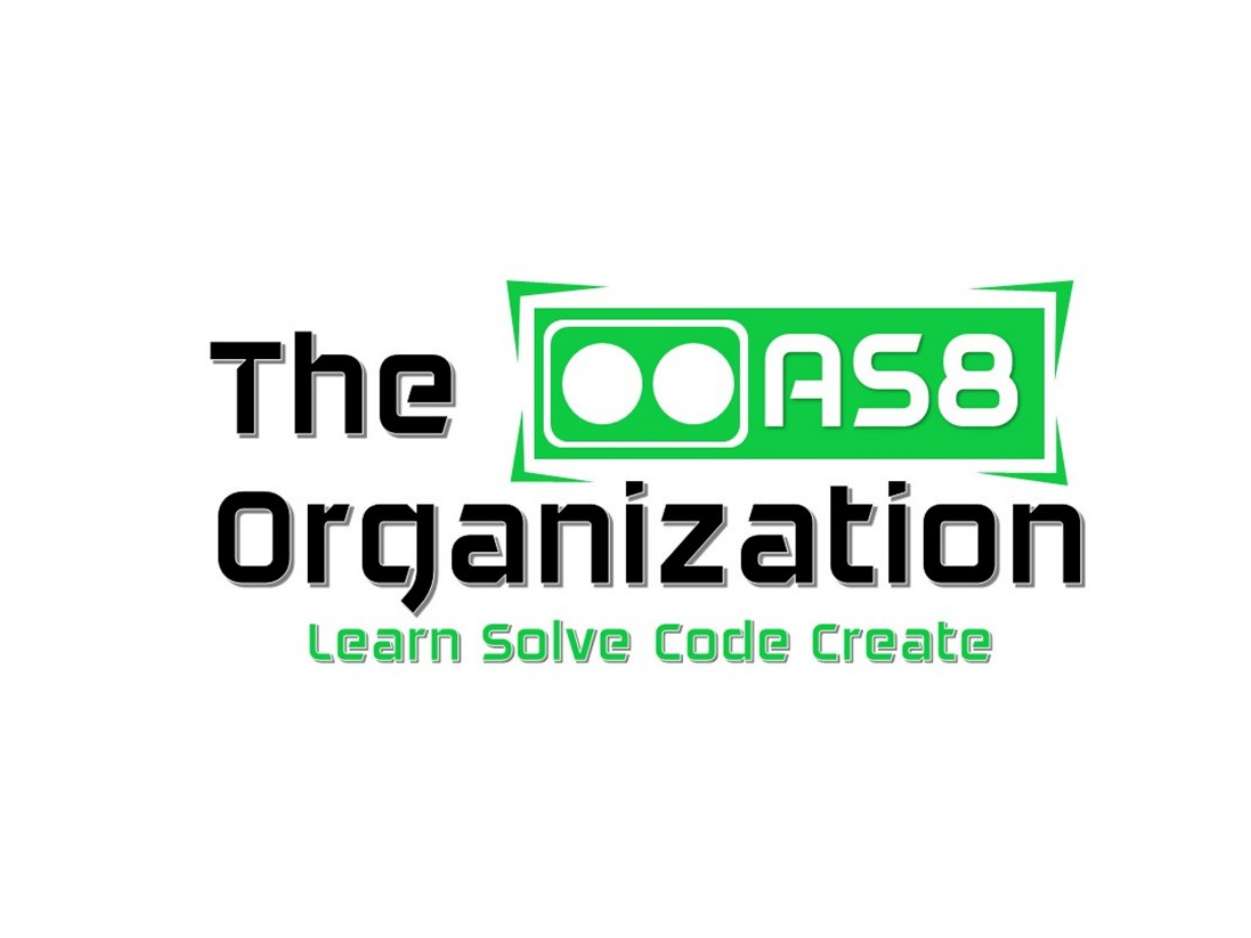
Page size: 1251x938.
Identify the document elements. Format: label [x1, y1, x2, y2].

picture [0, 58, 1250, 879]
